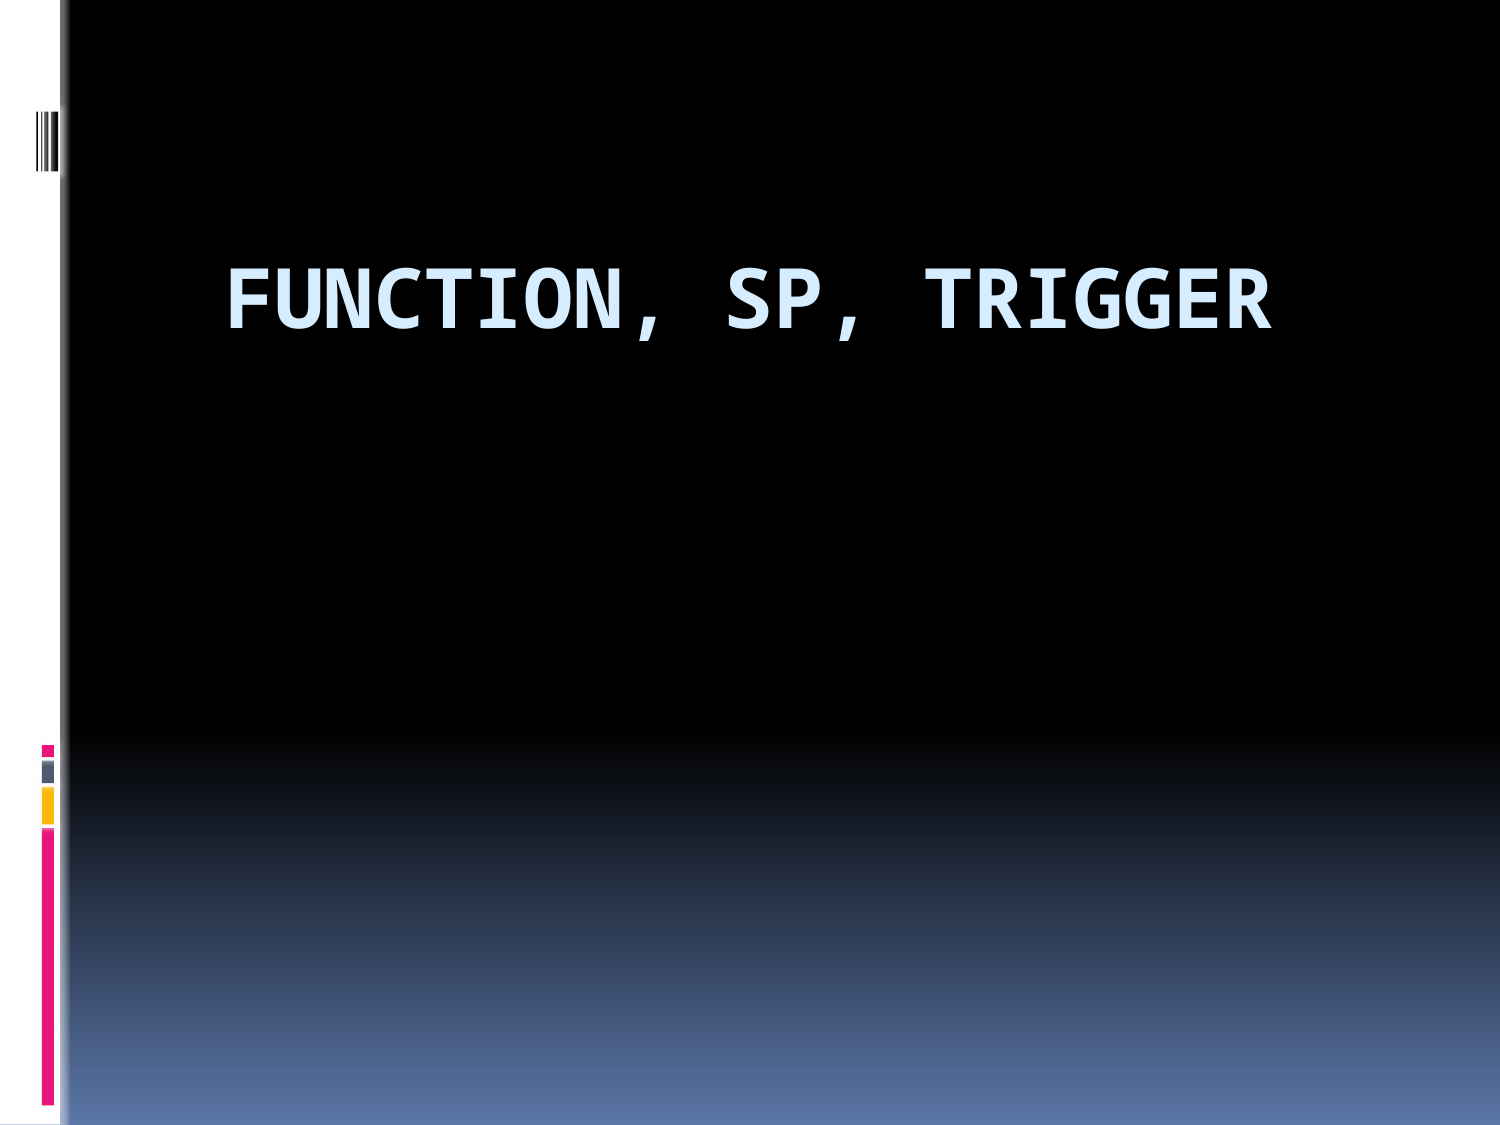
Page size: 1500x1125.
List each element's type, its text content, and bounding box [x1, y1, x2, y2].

title Function, SP, Trigger [112, 237, 1388, 513]
subtitle [849, 737, 1413, 1025]
